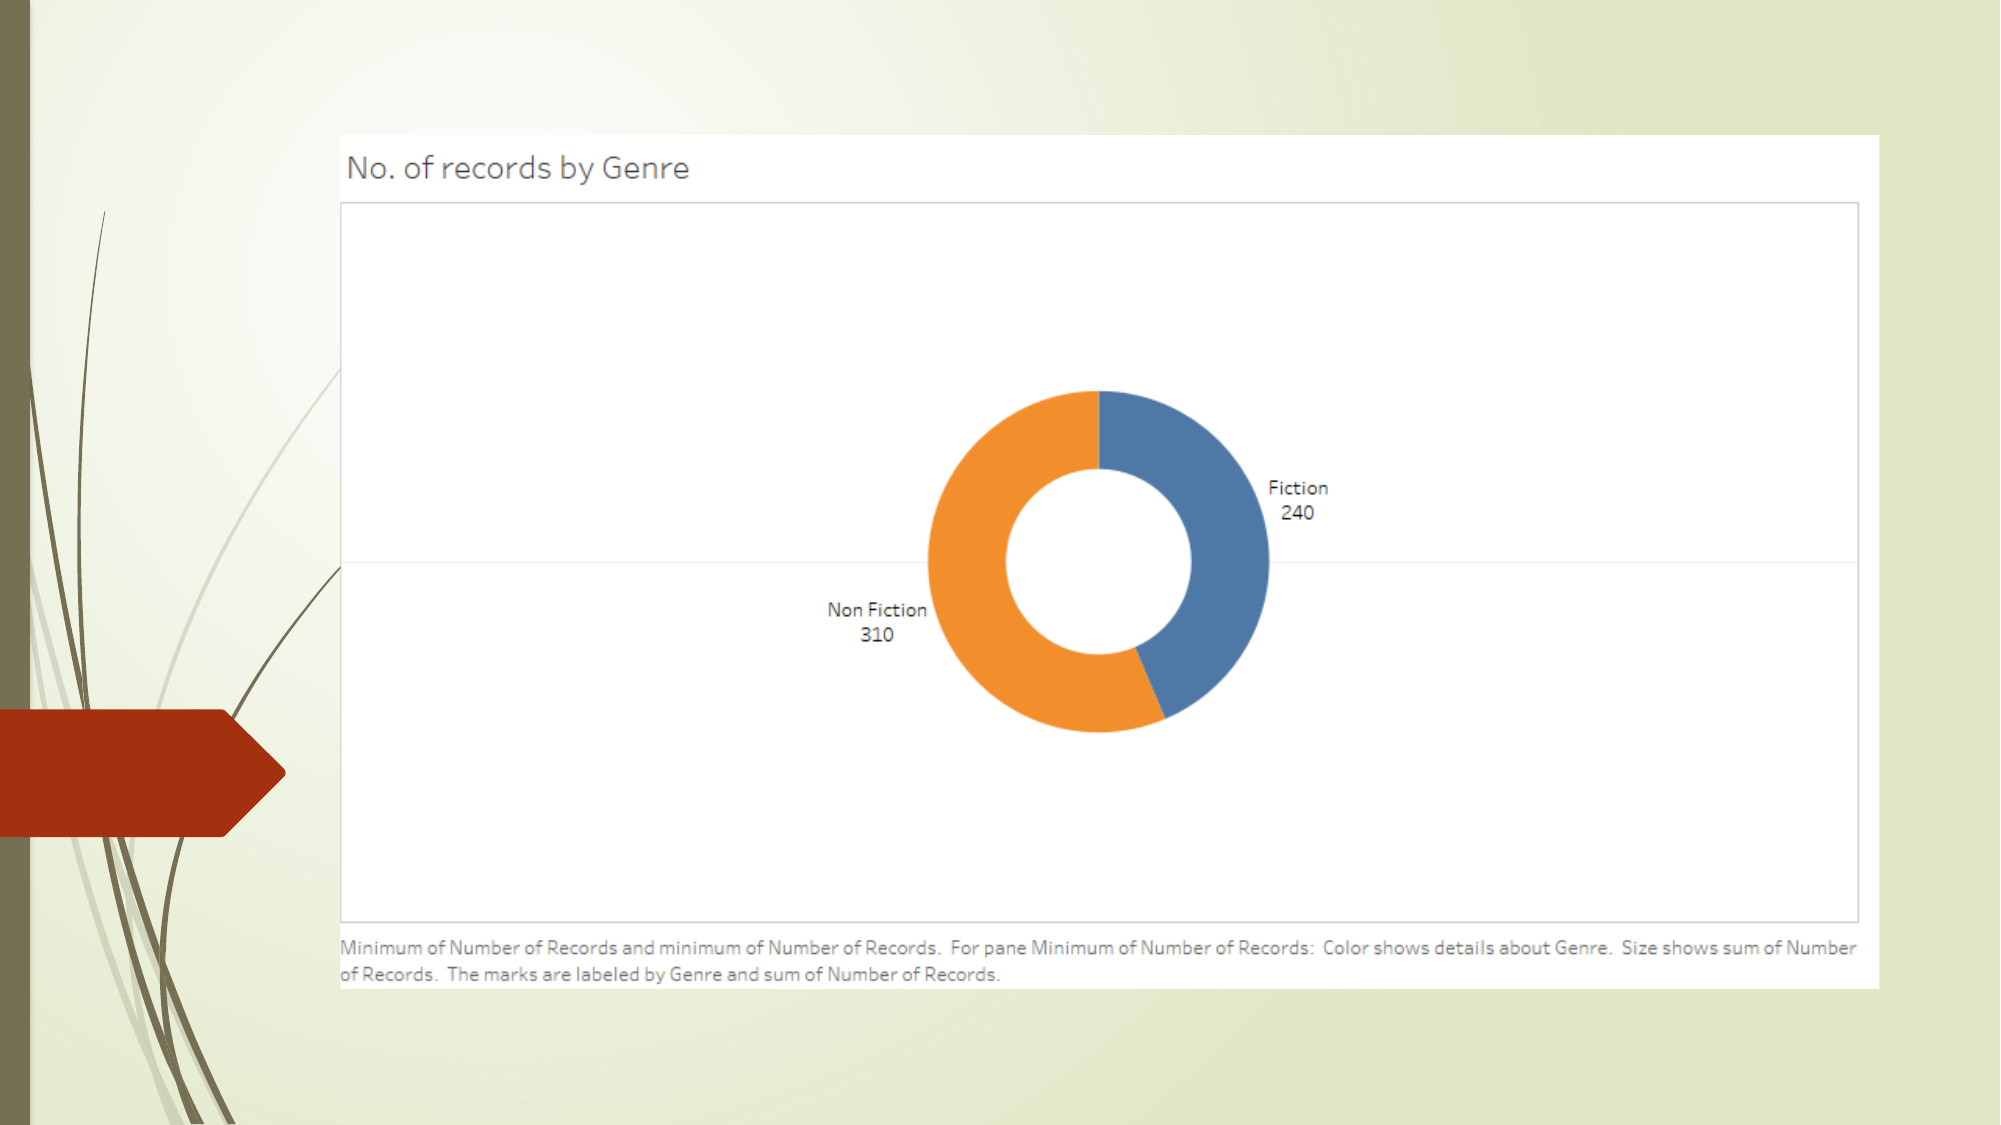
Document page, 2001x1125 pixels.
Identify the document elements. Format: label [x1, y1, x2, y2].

picture [340, 135, 1880, 990]
